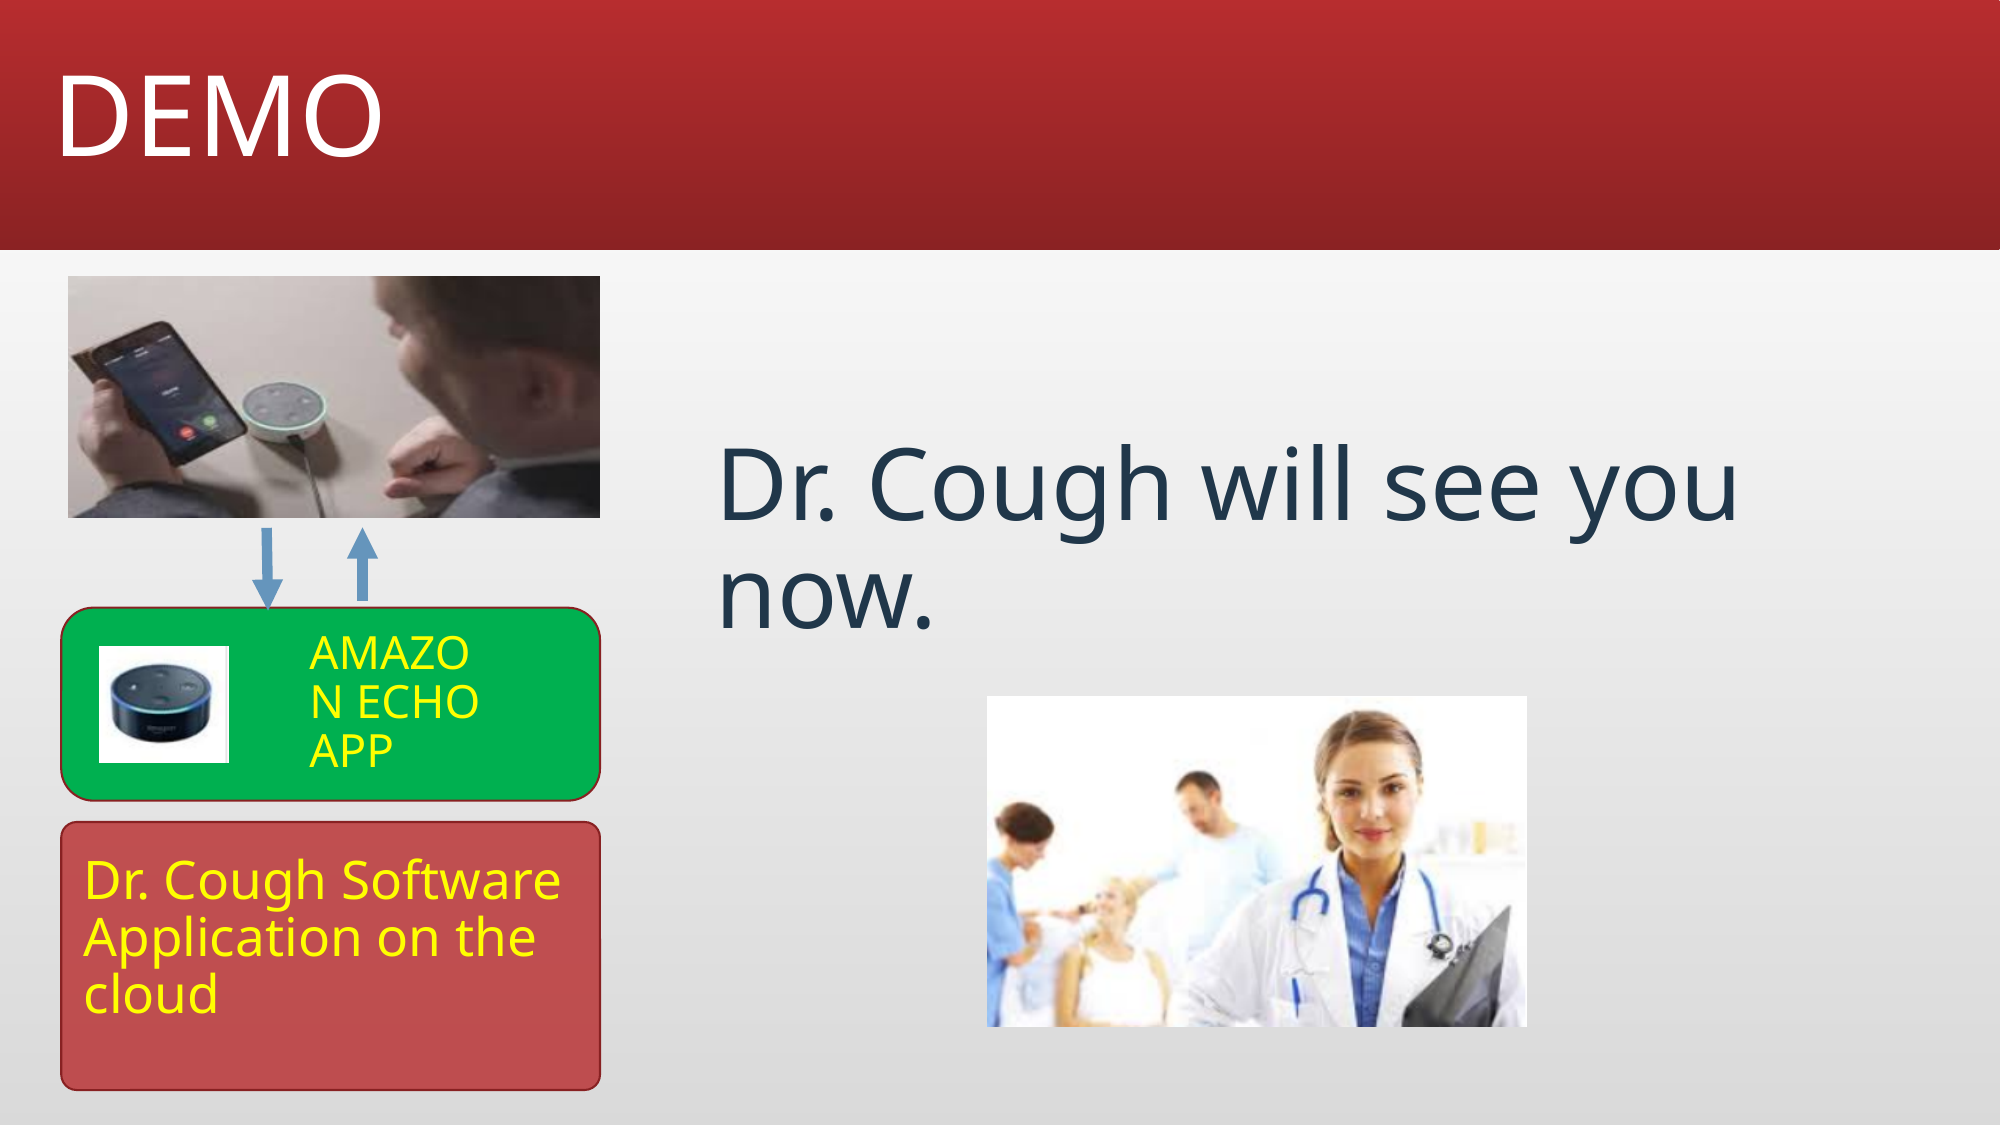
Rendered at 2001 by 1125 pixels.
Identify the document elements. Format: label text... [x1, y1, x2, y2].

text_box [60, 820, 602, 1092]
text_box DEMO [37, 10, 1688, 229]
text_box [60, 606, 602, 802]
text_box Dr. Cough Software Application on the cloud [68, 846, 600, 1074]
title Dr. Cough will see you now. [700, 397, 1944, 687]
picture [987, 696, 1527, 1027]
picture [68, 276, 600, 518]
text_box AMAZON ECHO APP [294, 622, 504, 822]
picture [99, 646, 229, 763]
text_box [287, 383, 1938, 659]
